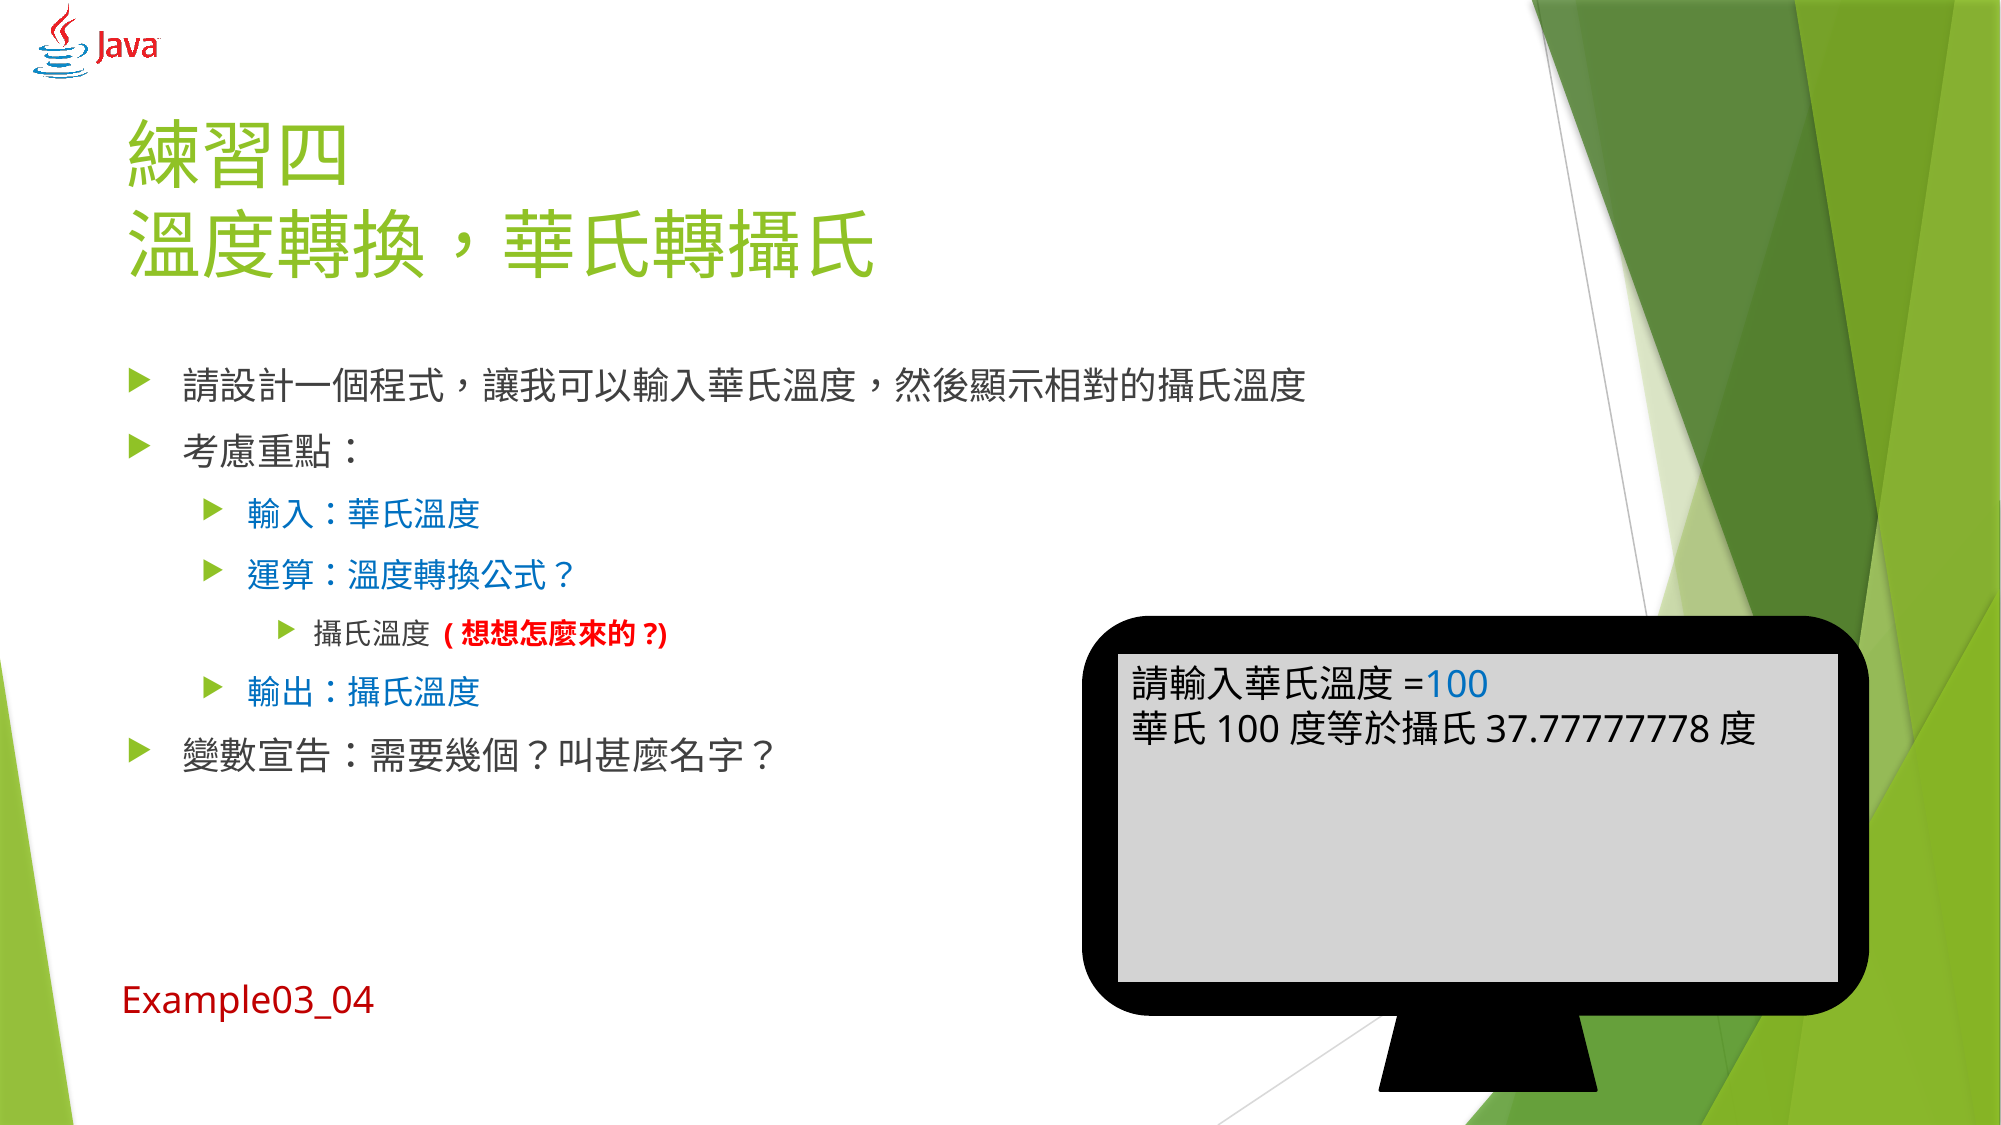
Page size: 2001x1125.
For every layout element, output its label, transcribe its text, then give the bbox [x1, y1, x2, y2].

picture [27, 1, 165, 79]
text_box Example03_04 [106, 968, 390, 1028]
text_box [1083, 616, 1869, 1091]
title 練習四 溫度轉換，華氏轉攝氏 [111, 99, 1522, 317]
